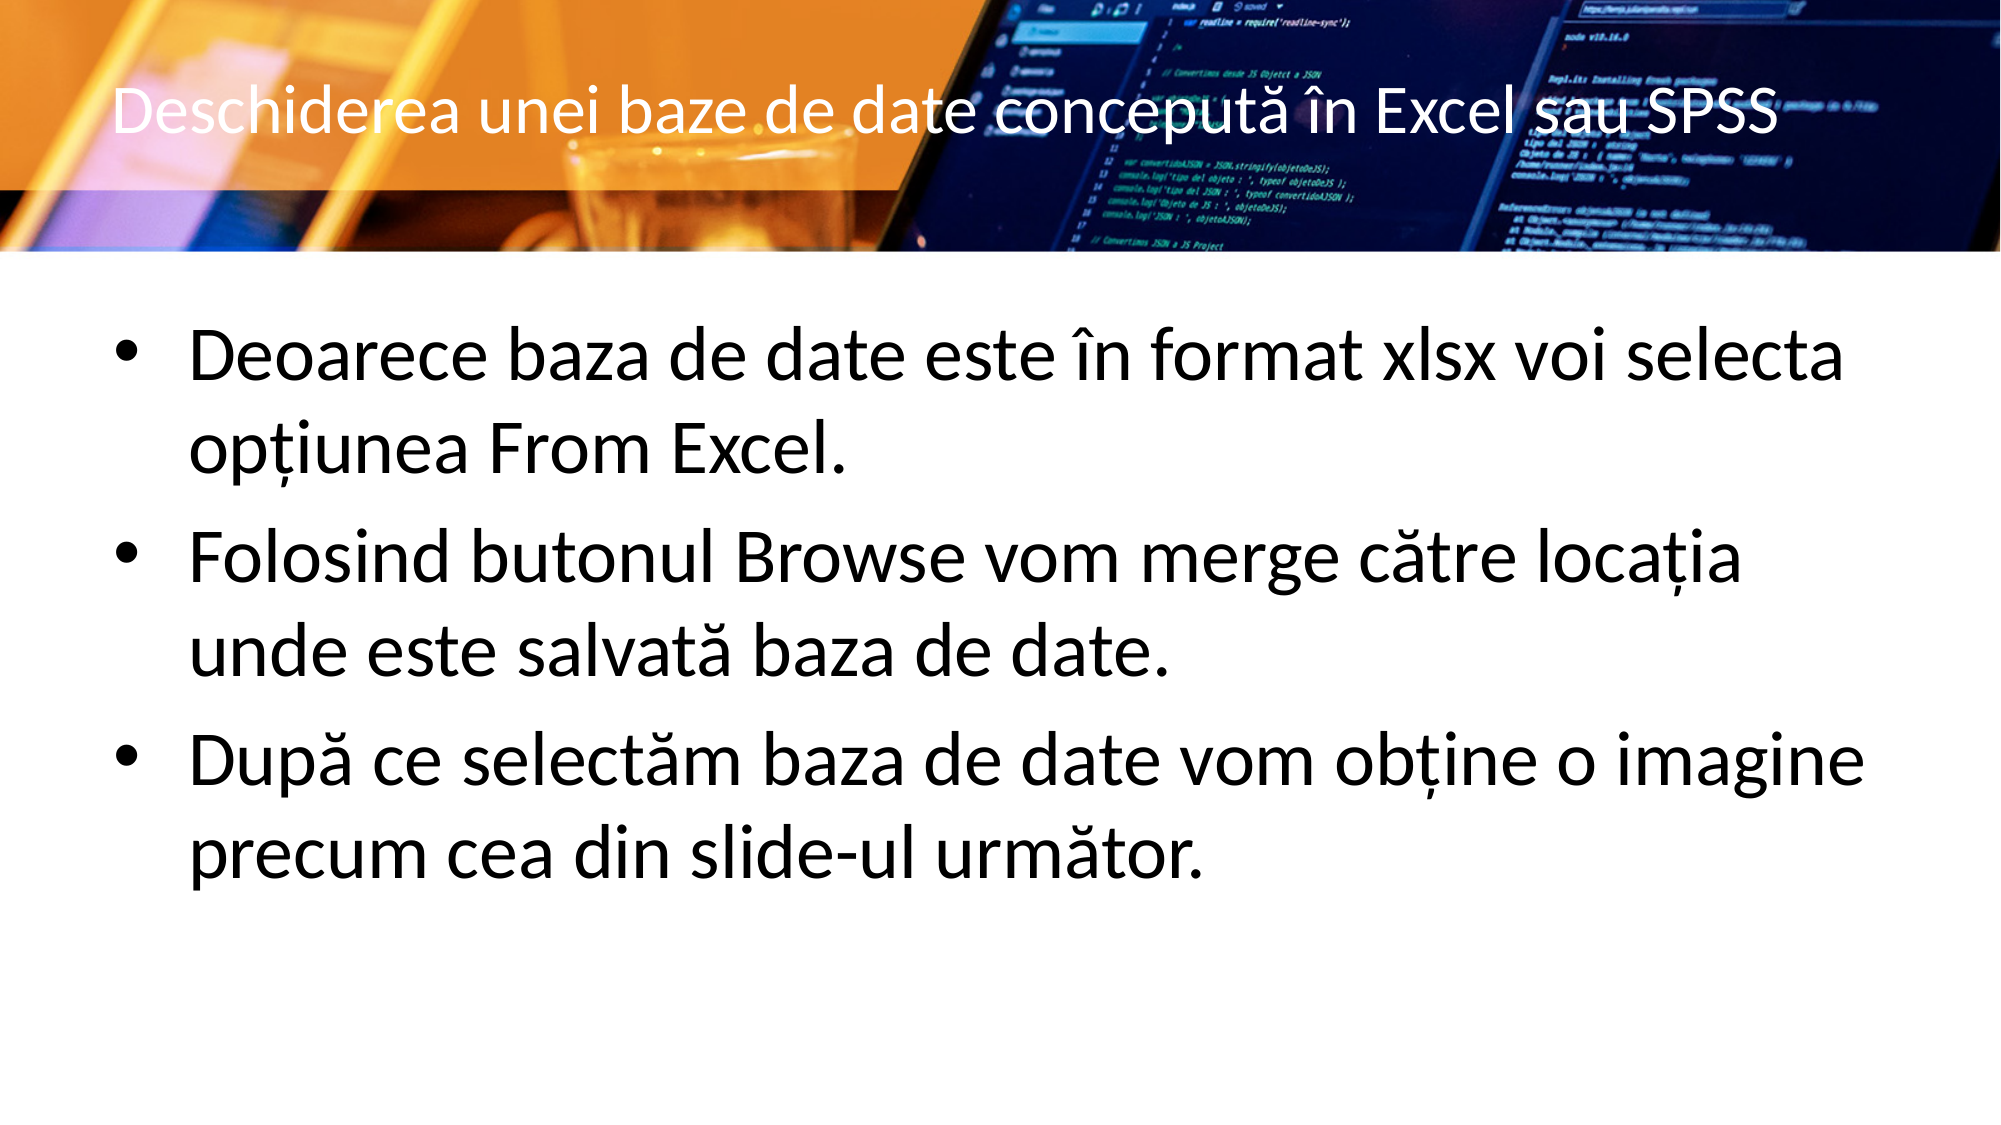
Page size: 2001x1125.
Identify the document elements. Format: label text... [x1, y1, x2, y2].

title Deschiderea unei baze de date concepută în Excel sau SPSS [96, 22, 1900, 190]
picture [0, 0, 2001, 1125]
list Deoarece baza de date este în format xlsx voi selecta opțiunea From Excel. Folosind butonul Browse vom merge către locația unde este salvată baza de date. După ce selectăm baza de date vom obține o imagine precum cea din slide-ul următor. [98, 295, 1902, 1043]
